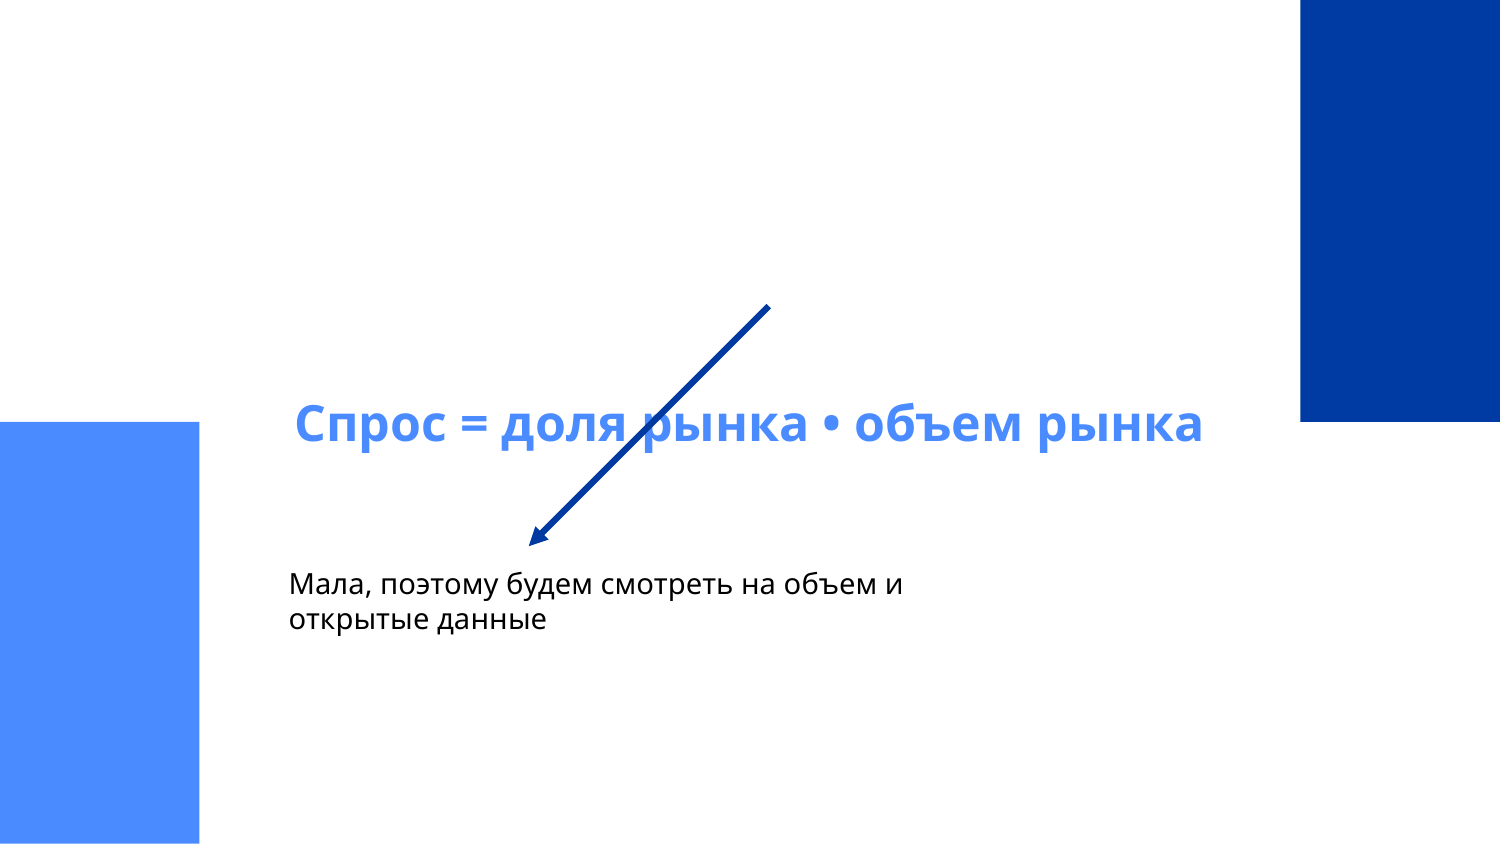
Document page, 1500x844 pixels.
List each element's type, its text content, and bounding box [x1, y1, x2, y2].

text_box Мала, поэтому будем смотреть на объем и открытые данные [273, 557, 940, 643]
title Спрос = доля рынка • объем рынка [116, 285, 1383, 558]
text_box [528, 305, 769, 547]
